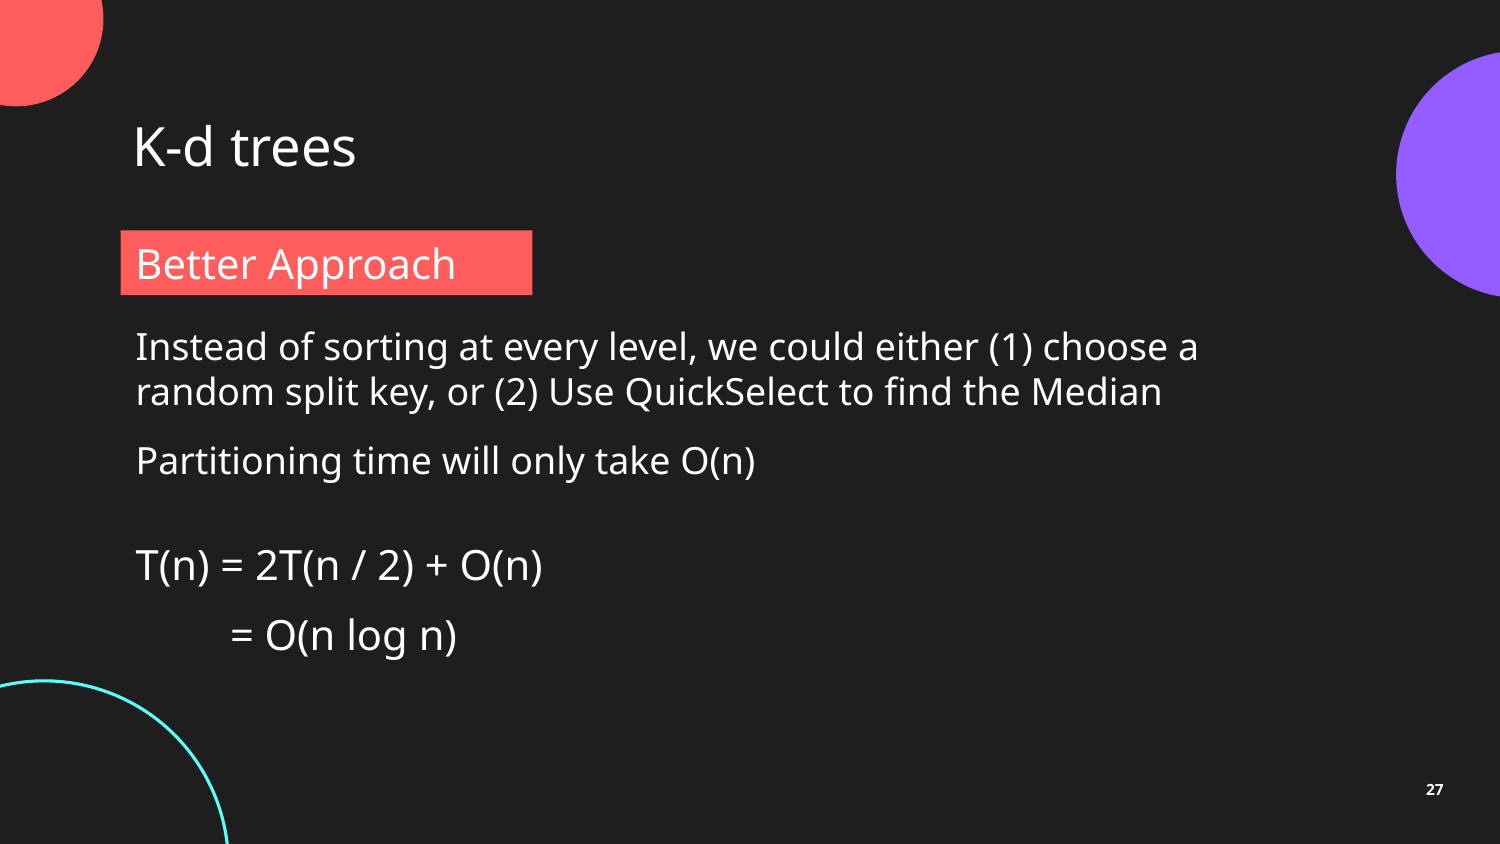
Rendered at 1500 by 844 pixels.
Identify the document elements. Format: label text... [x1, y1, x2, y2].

text_box T(n) = 2T(n / 2) + O(n) [120, 524, 852, 614]
text_box Instead of sorting at every level, we could either (1) choose a random split key, or (2) Use QuickSelect to find the Median [120, 307, 1324, 384]
text_box Better Approach [120, 230, 533, 296]
slide_number 27 [1389, 764, 1480, 816]
title K-d trees [117, 106, 1383, 183]
text_box Partitioning time will only take O(n) [120, 422, 1324, 499]
text_box = O(n log n) [214, 593, 569, 683]
